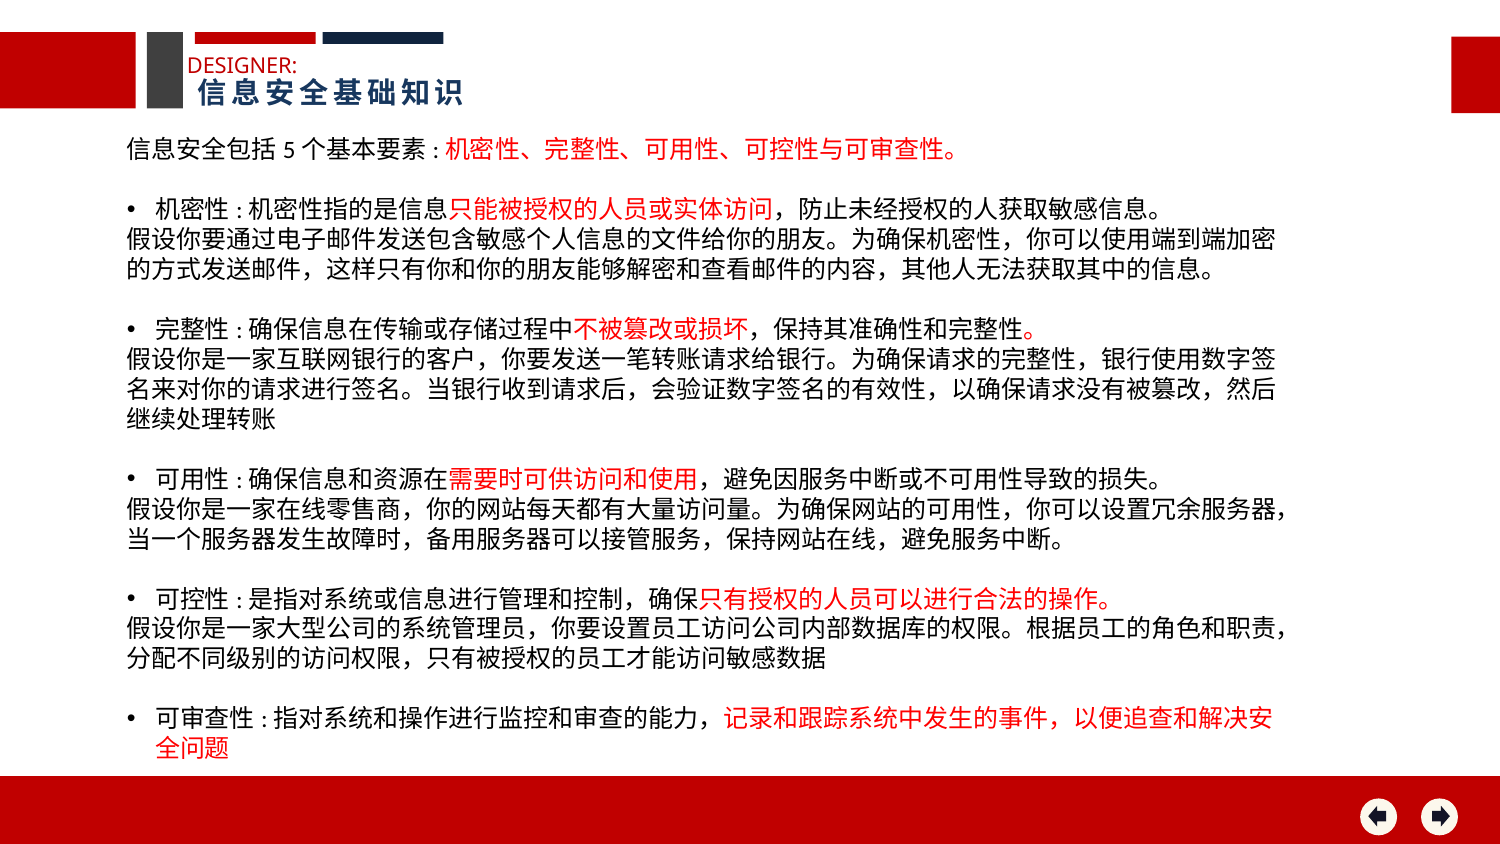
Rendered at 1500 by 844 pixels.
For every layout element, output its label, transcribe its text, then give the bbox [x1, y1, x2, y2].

text_box DESIGNER: [172, 43, 313, 85]
text_box 信息安全包括5个基本要素:机密性、完整性、可用性、可控性与可审查性。 机密性:机密性指的是信息只能被授权的人员或实体访问，防止未经授权的人获取敏感信息。 假设你要通过电子邮件发送包含敏感个人信息的文件给你的朋友。为确保机密性，你可以使用端到端加密的方式发送邮件，这样只有你和你的朋友能够解密和查看邮件的内容，其他人无法获取其中的信息。 完整性:确保信息在传输或存储过程中不被篡改或损坏，保持其准确性和完整性。 假设你是一家互联网银行的客户，你要发送一笔转账请求给银行。为确保请求的完整性，银行使用数字签名来对你的请求进行签名。当银行收到请求后，会验证数字签名的有效性，以确保请求没有被篡改，然后继续处理转账 可用性:确保信息和资源在需要时可供访问和使用，避免因服务中断或不可用性导致的损失。 假设你是一家在线零售商，你的网站每天都有大量访问量。为确保网站的可用性，你可以设置冗余服务器，当一个服务器发生故障时，备用服务器可以接管服务，保持网站在线，避免服务中断。 可控性:是指对系统或信息进行管理和控制，确保只有授权的人员可以进行合法的操作。 假设你是一家大型公司的系统管理员，你要设置员工访问公司内部数据库的权限。根据员工的角色和职责，分配不同级别的访问权限，只有被授权的员工才能访问敏感数据 可审查性:指对系统和操作进行监控和审查的能力，记录和跟踪系统中发生的事件，以便追查和解决安全问题 [112, 126, 1292, 650]
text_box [194, 31, 444, 45]
text_box 信息安全基础知识 [182, 67, 933, 118]
